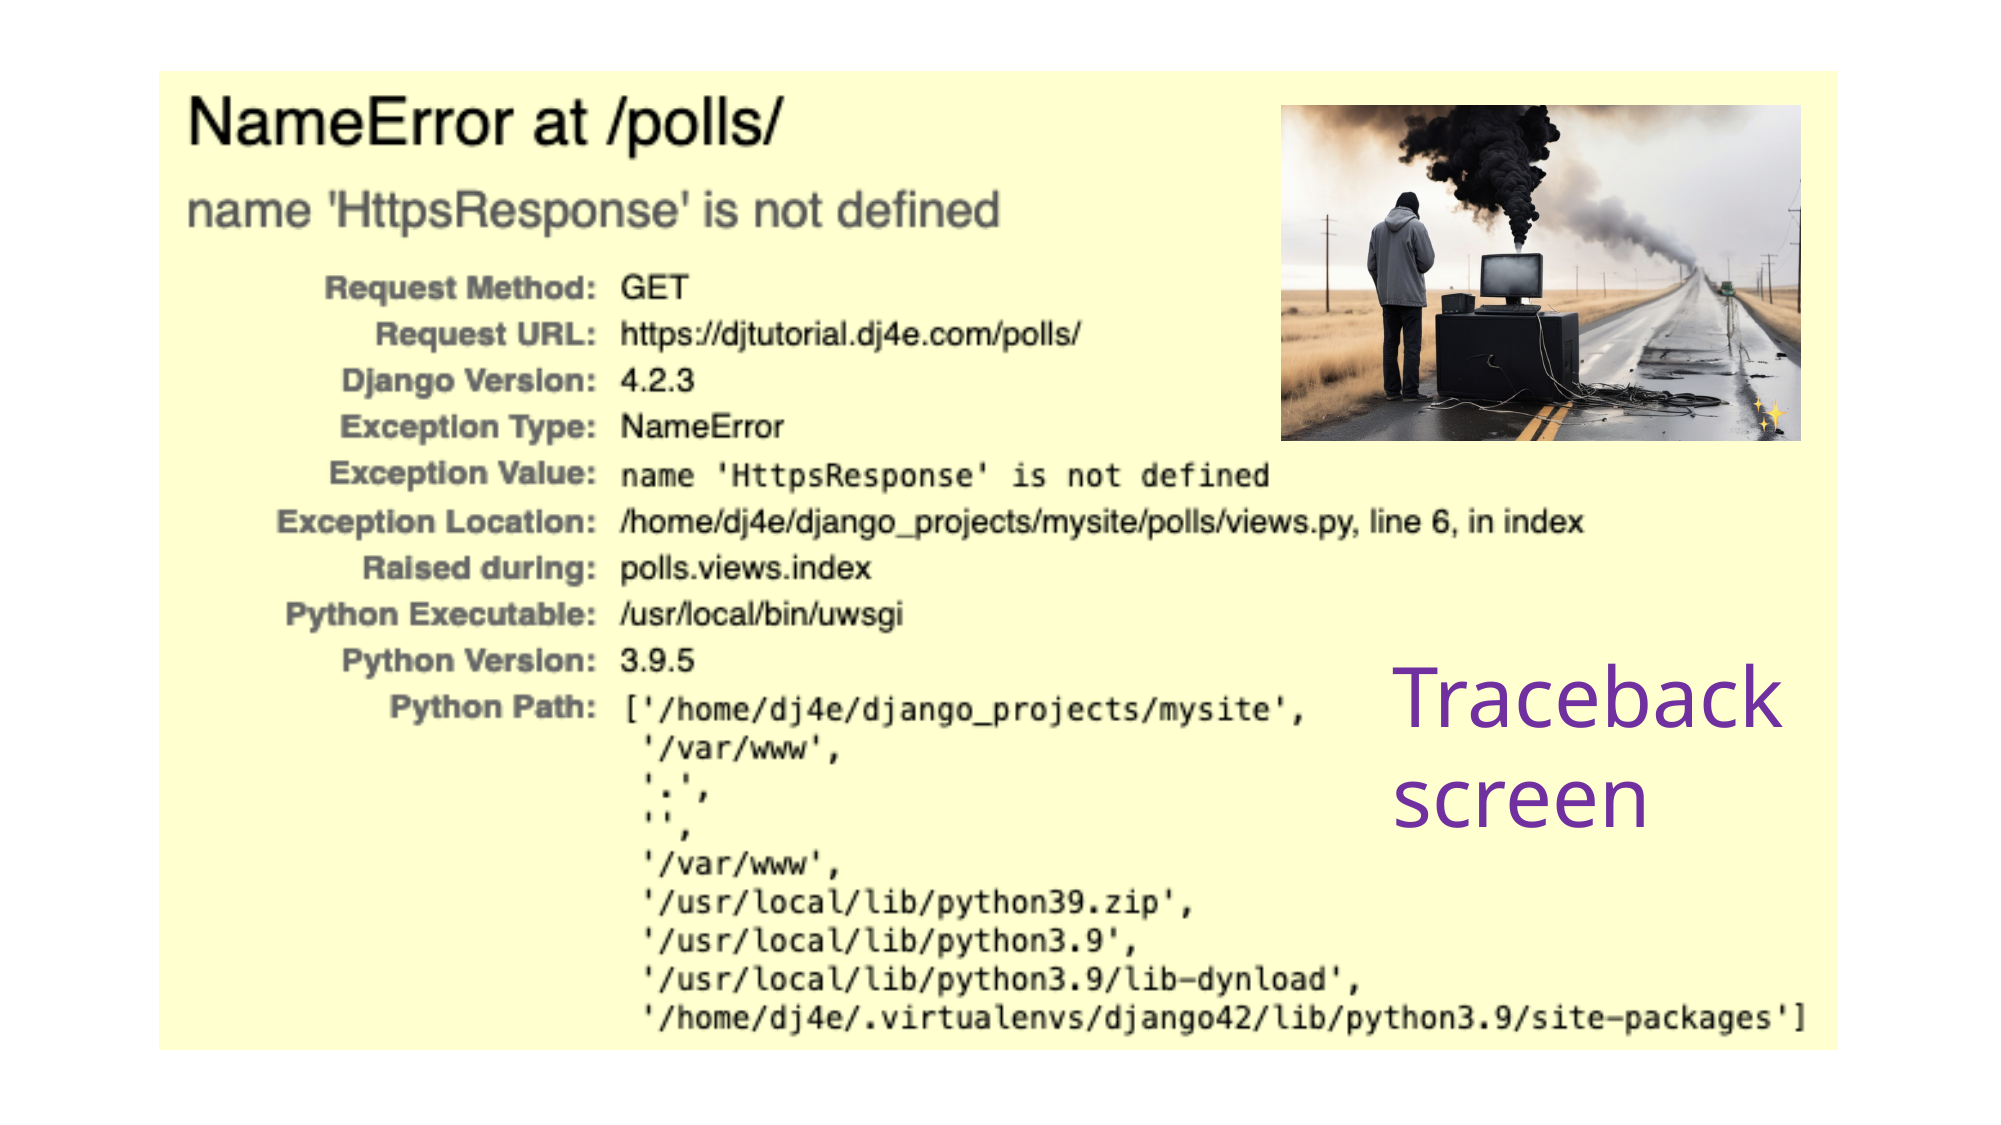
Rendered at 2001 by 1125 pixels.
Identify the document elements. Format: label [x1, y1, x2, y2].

picture [159, 71, 1839, 1051]
